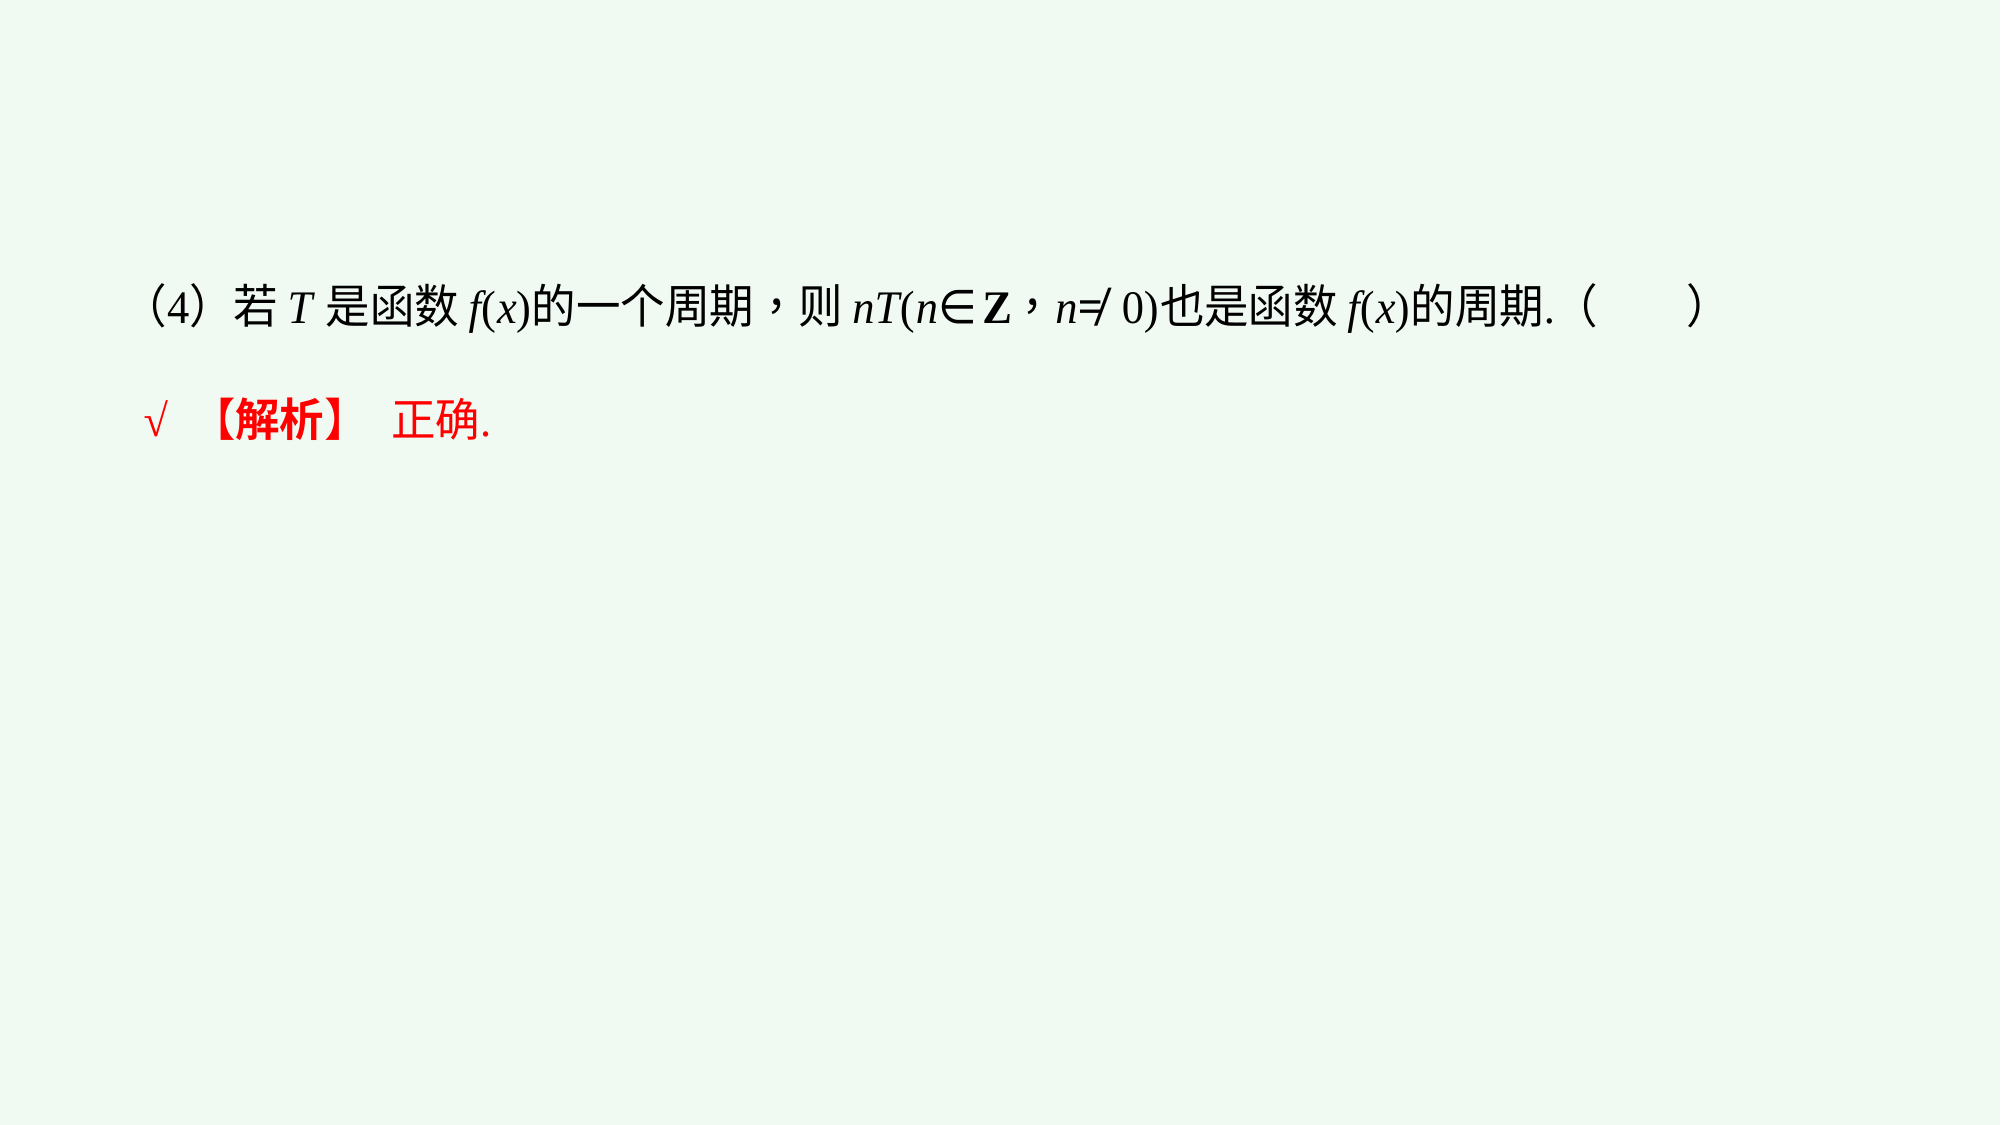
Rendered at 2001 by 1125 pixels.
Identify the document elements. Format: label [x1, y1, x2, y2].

text_box [143, 391, 1902, 550]
text_box [122, 273, 1881, 344]
